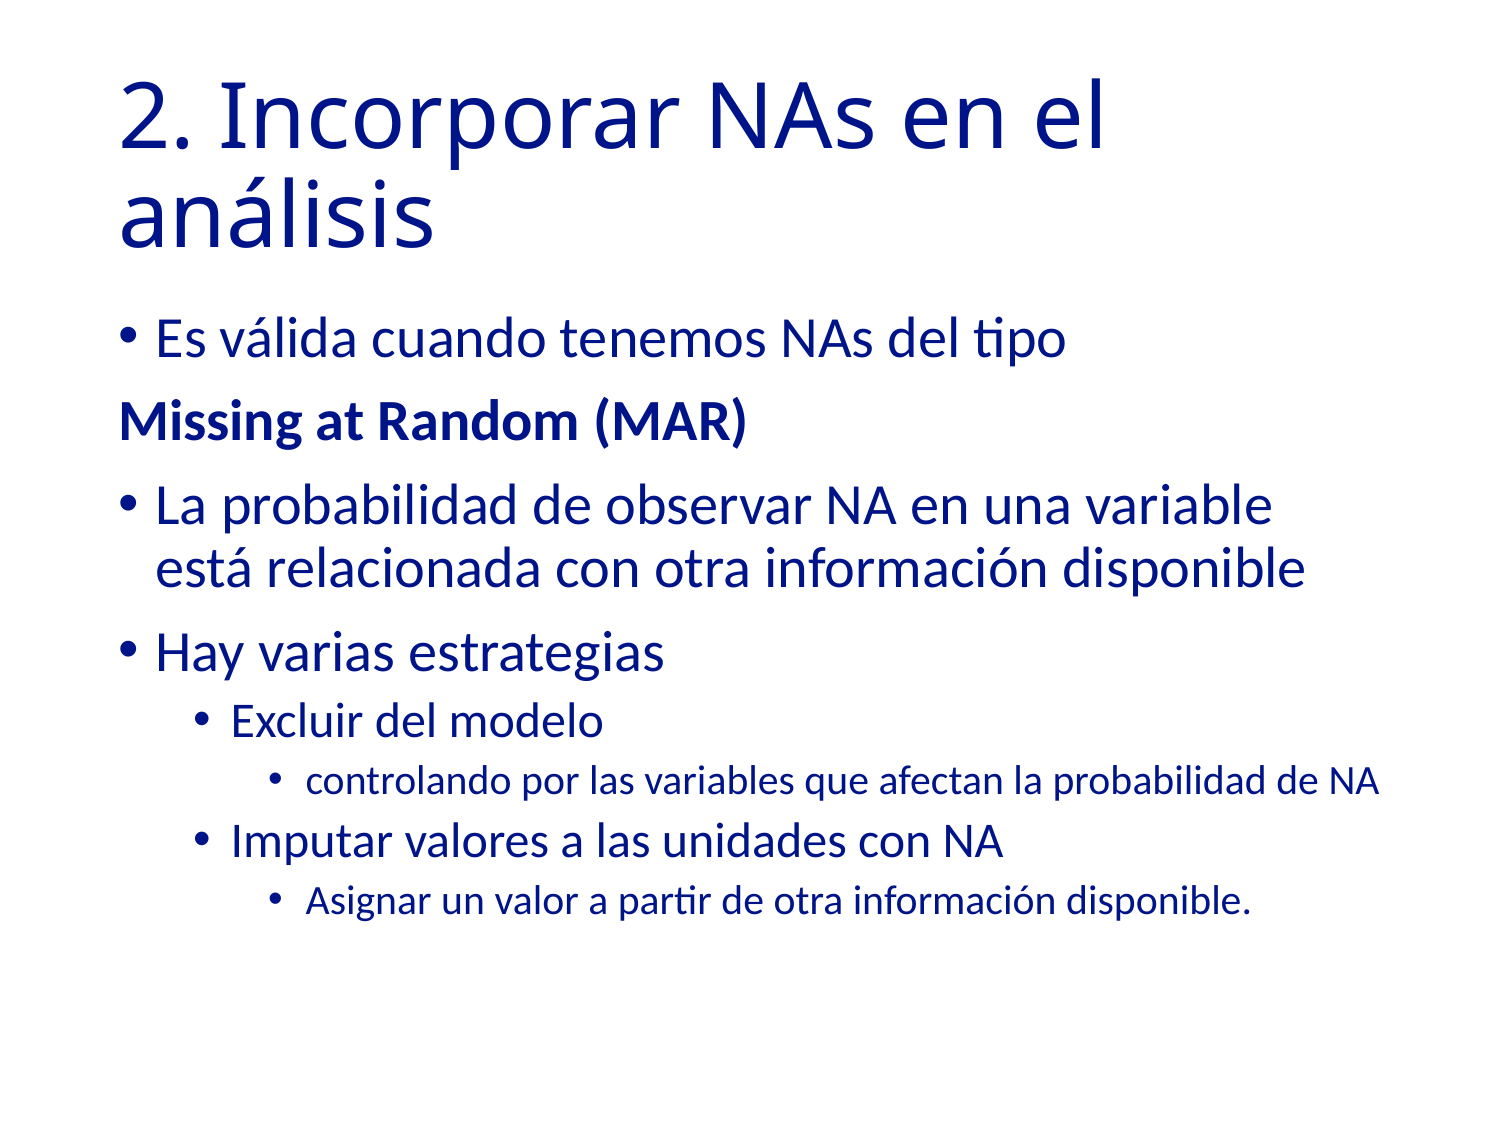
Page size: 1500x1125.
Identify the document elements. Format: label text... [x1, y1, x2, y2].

list Es válida cuando tenemos NAs del tipo Missing at Random (MAR) La probabilidad de observar NA en una variable está relacionada con otra información disponible Hay varias estrategias Excluir del modelo controlando por las variables que afectan la probabilidad de NA Imputar valores a las unidades con NA Asignar un valor a partir de otra información disponible. [103, 299, 1397, 1014]
title 2. Incorporar NAs en el análisis [103, 59, 1397, 278]
